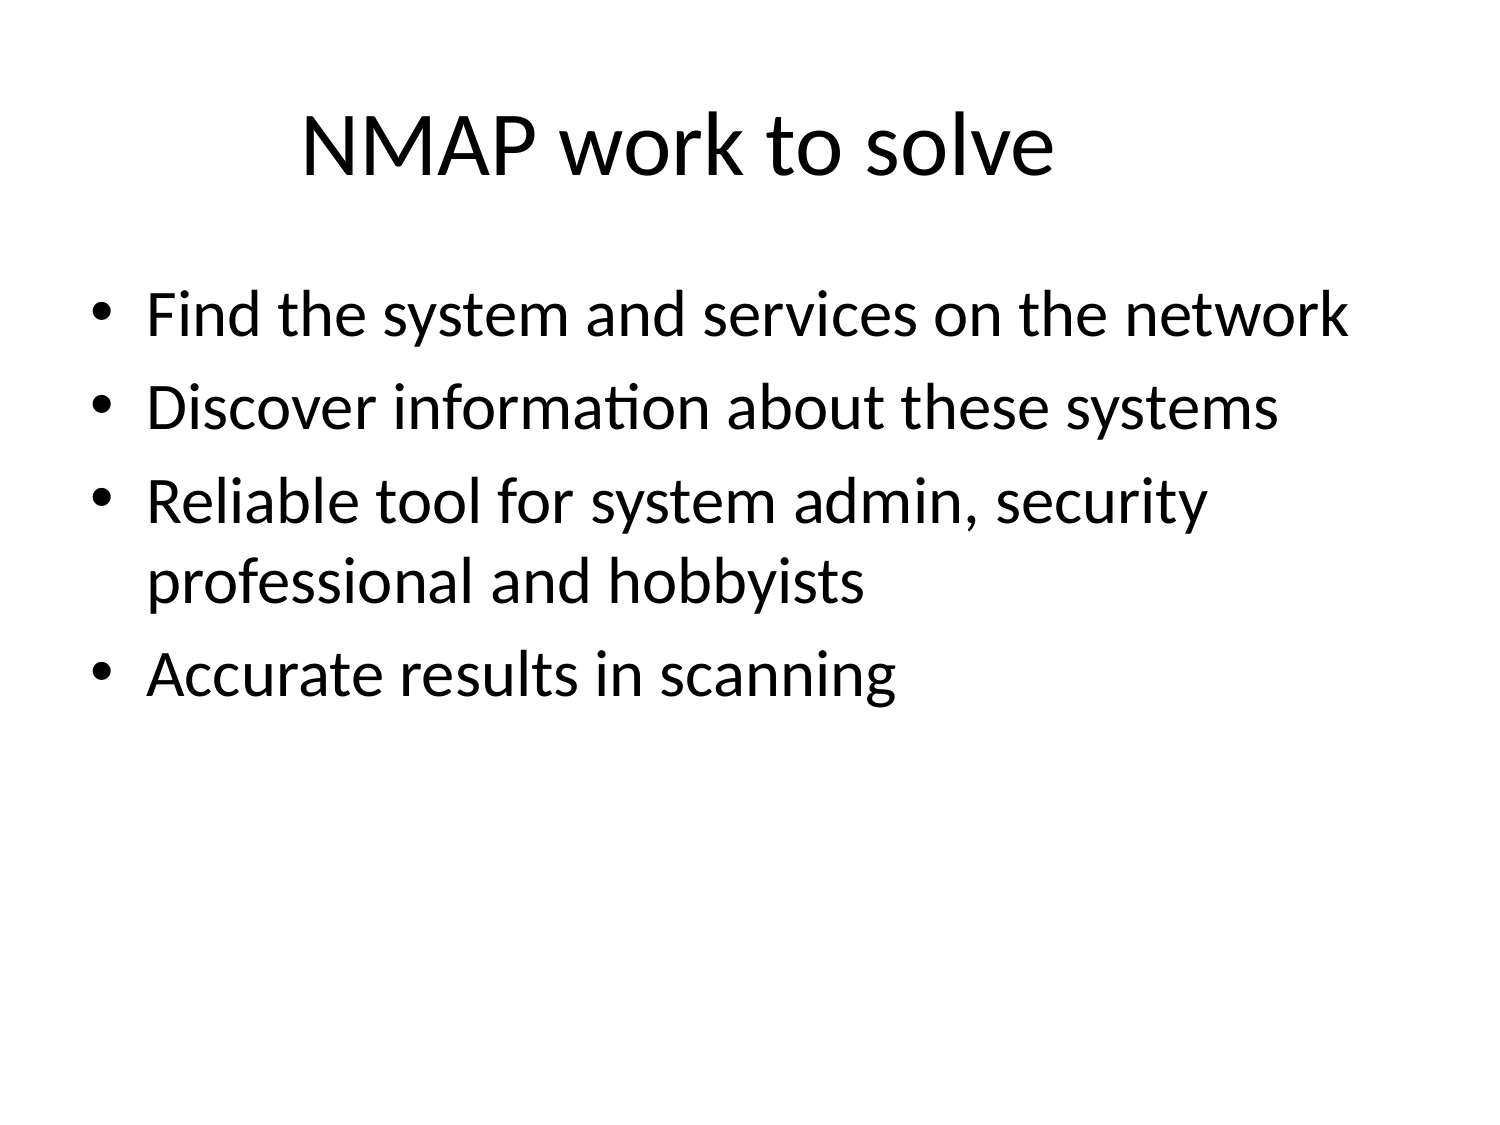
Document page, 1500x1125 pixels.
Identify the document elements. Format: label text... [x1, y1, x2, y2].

title NMAP work to solve [75, 45, 1425, 233]
list Find the system and services on the network Discover information about these systems Reliable tool for system admin, security professional and hobbyists Accurate results in scanning [75, 262, 1425, 1005]
